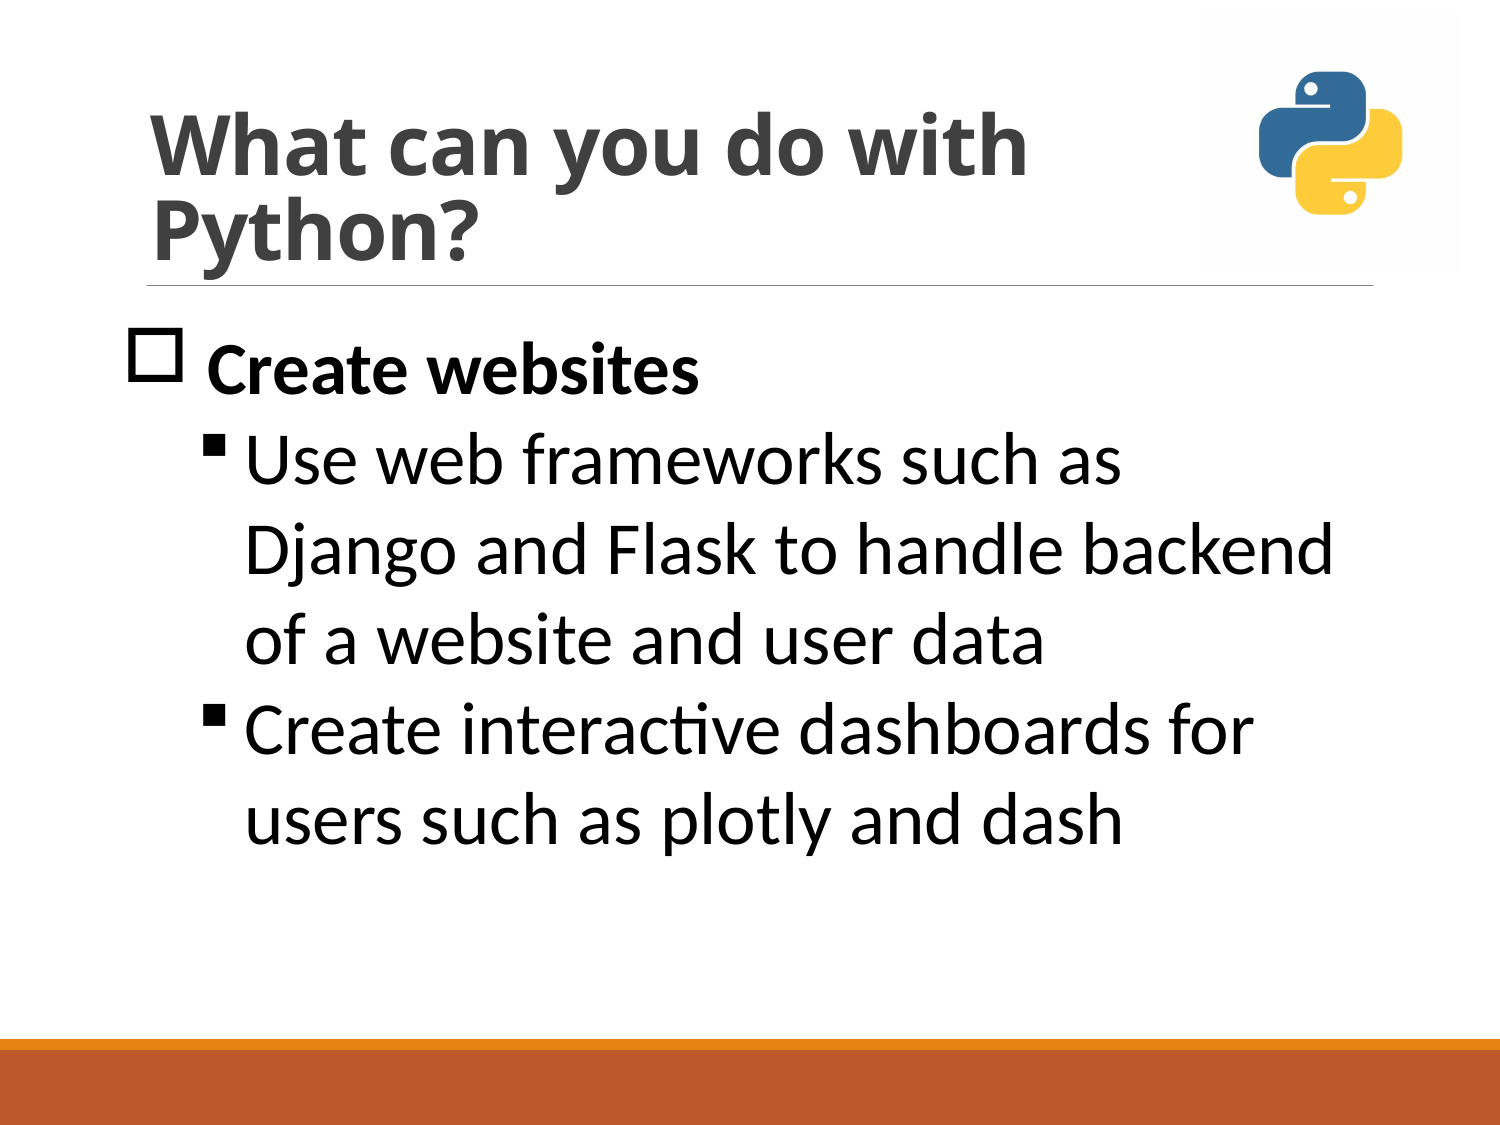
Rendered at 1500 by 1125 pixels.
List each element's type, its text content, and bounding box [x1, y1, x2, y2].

text_box Create websites Use web frameworks such as Django and Flask to handle backend of a website and user data Create interactive dashboards for users such as plotly and dash [107, 312, 1354, 958]
title What can you do with Python? [135, 47, 1373, 285]
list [1199, 11, 1462, 274]
